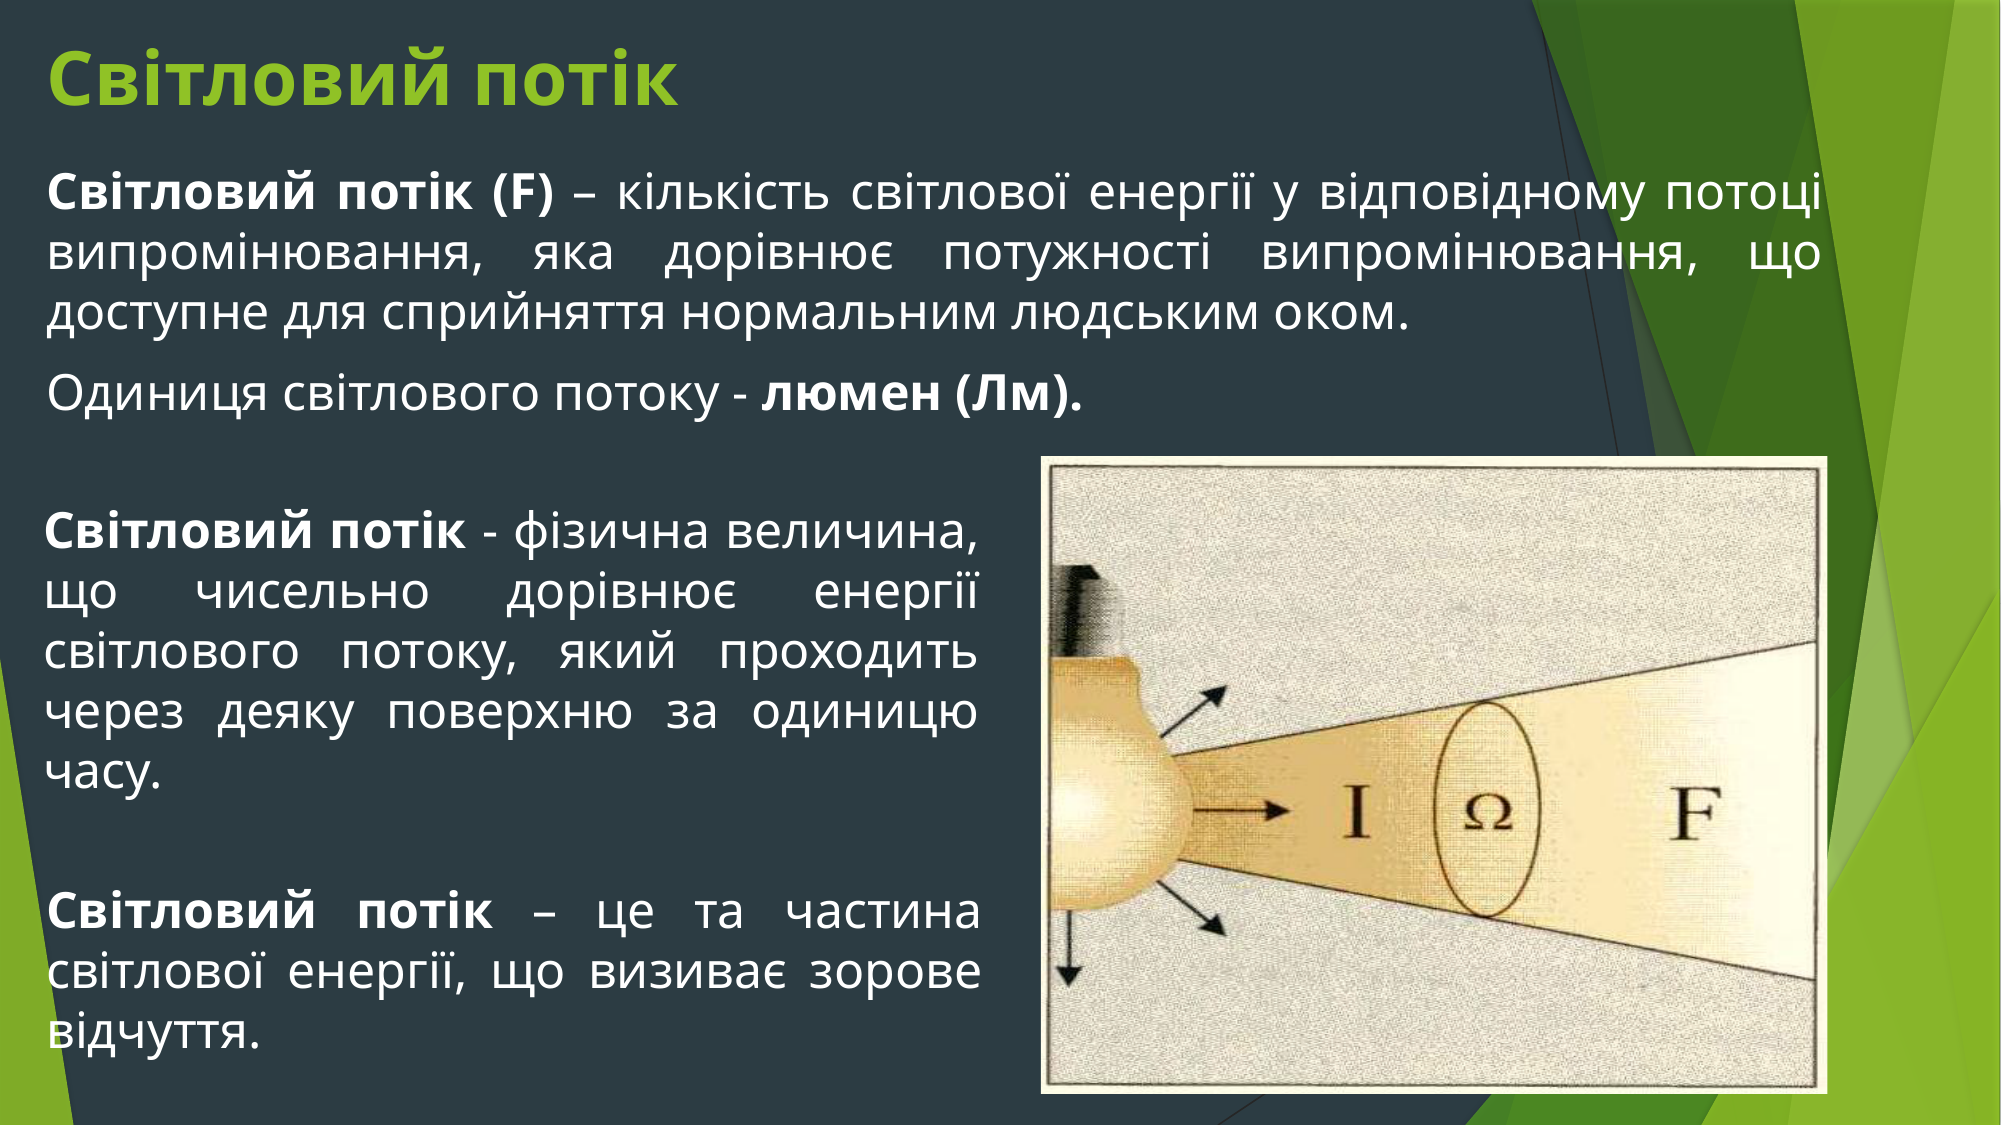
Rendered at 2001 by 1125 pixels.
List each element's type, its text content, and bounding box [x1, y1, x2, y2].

picture [1040, 456, 1828, 1095]
list Світловий потік (F) – кількість світлової енергії у відповідному потоці випромінювання, яка дорівнює потужності випромінювання, що доступне для сприйняття нормальним людським оком. Одиниця світлового потоку - люмен (Лм). [31, 152, 1839, 430]
title Світловий потік [31, 22, 1107, 126]
text_box Світловий потік - фізична величина, що чисельно дорівнює енергії світлового потоку, який проходить через деяку поверхню за одиницю часу. [28, 491, 995, 807]
text_box Світловий потік – це та частина світлової енергії, що визиває зорове відчуття. [31, 871, 998, 1067]
